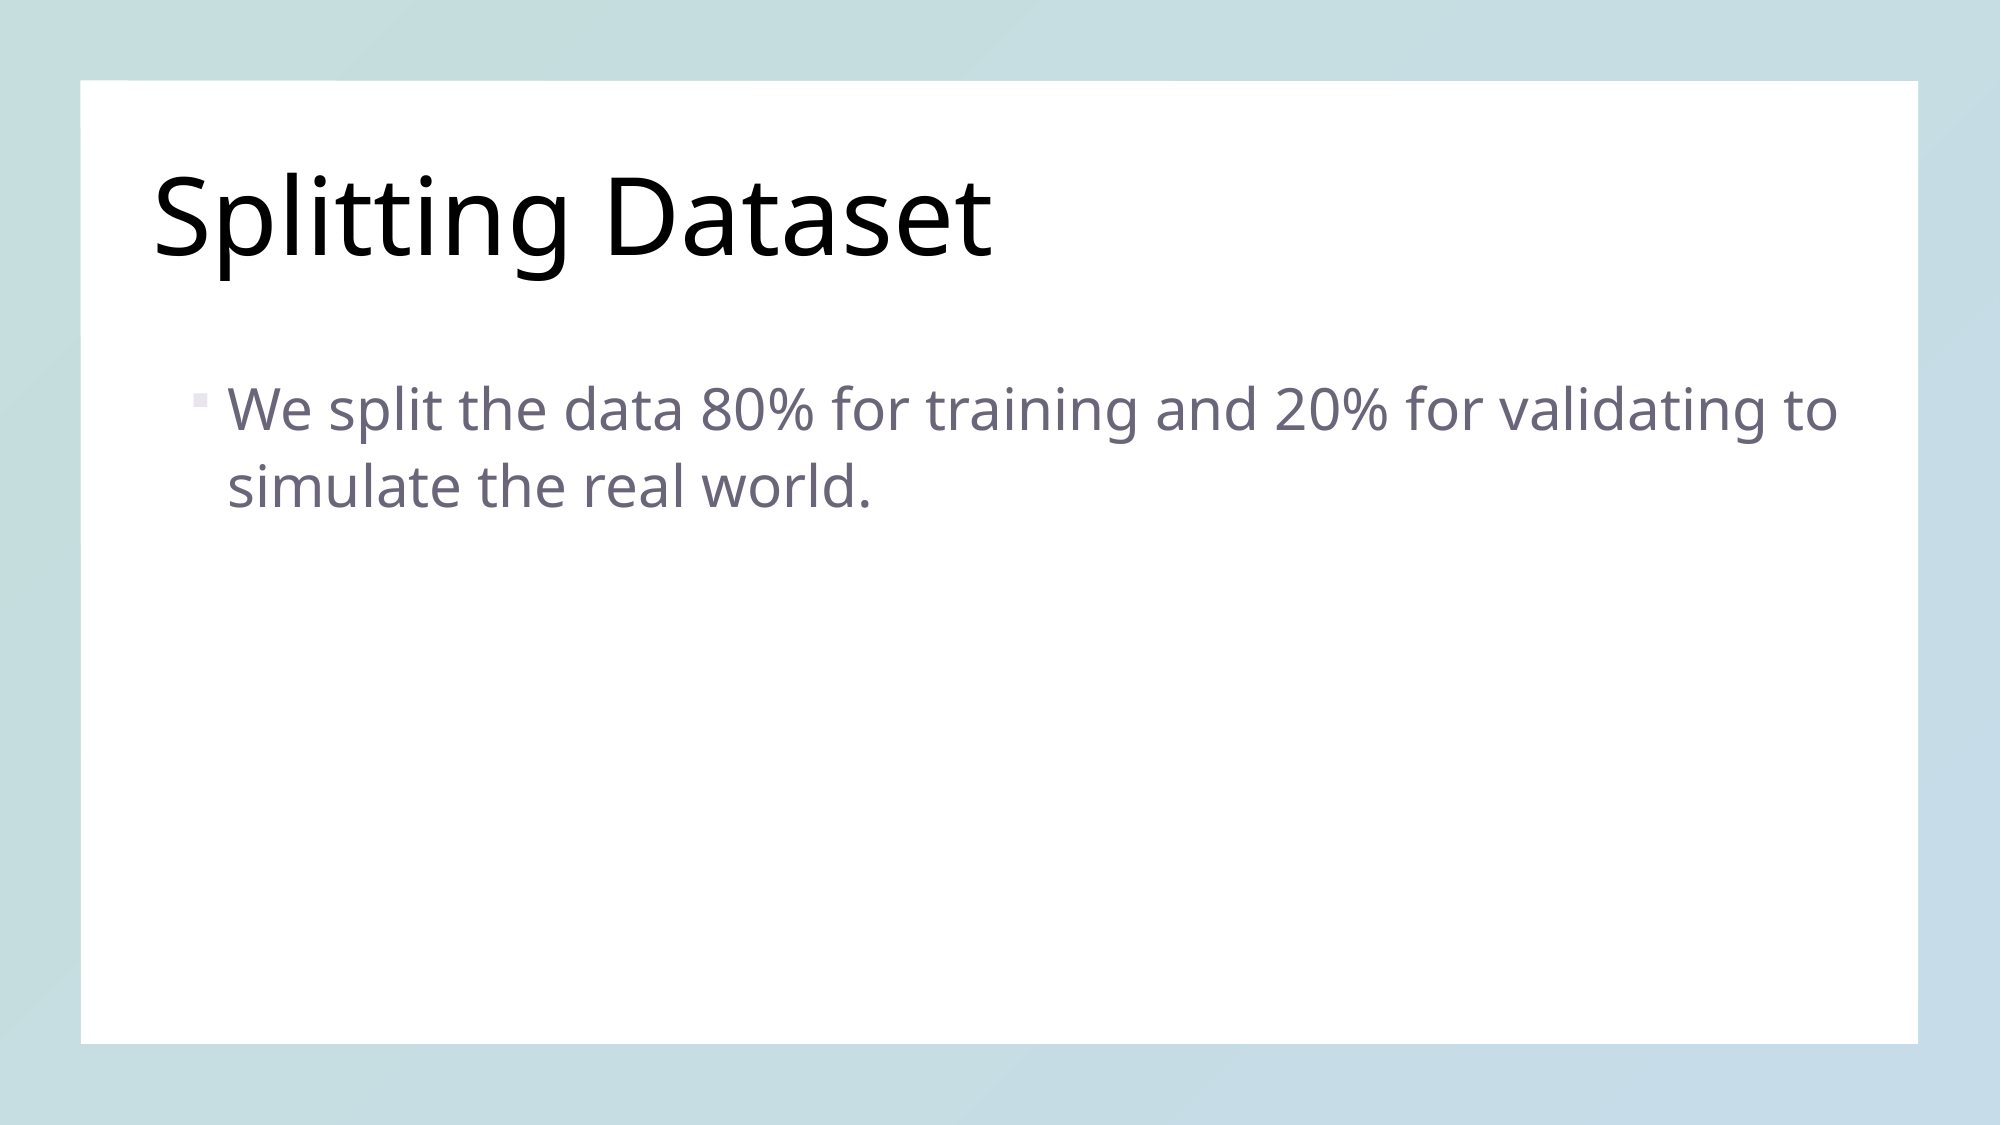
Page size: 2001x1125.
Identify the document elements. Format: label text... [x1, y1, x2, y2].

list We split the data 80% for training and 20% for validating to simulate the real world. [137, 357, 1863, 1014]
title Splitting Dataset [137, 111, 1863, 330]
